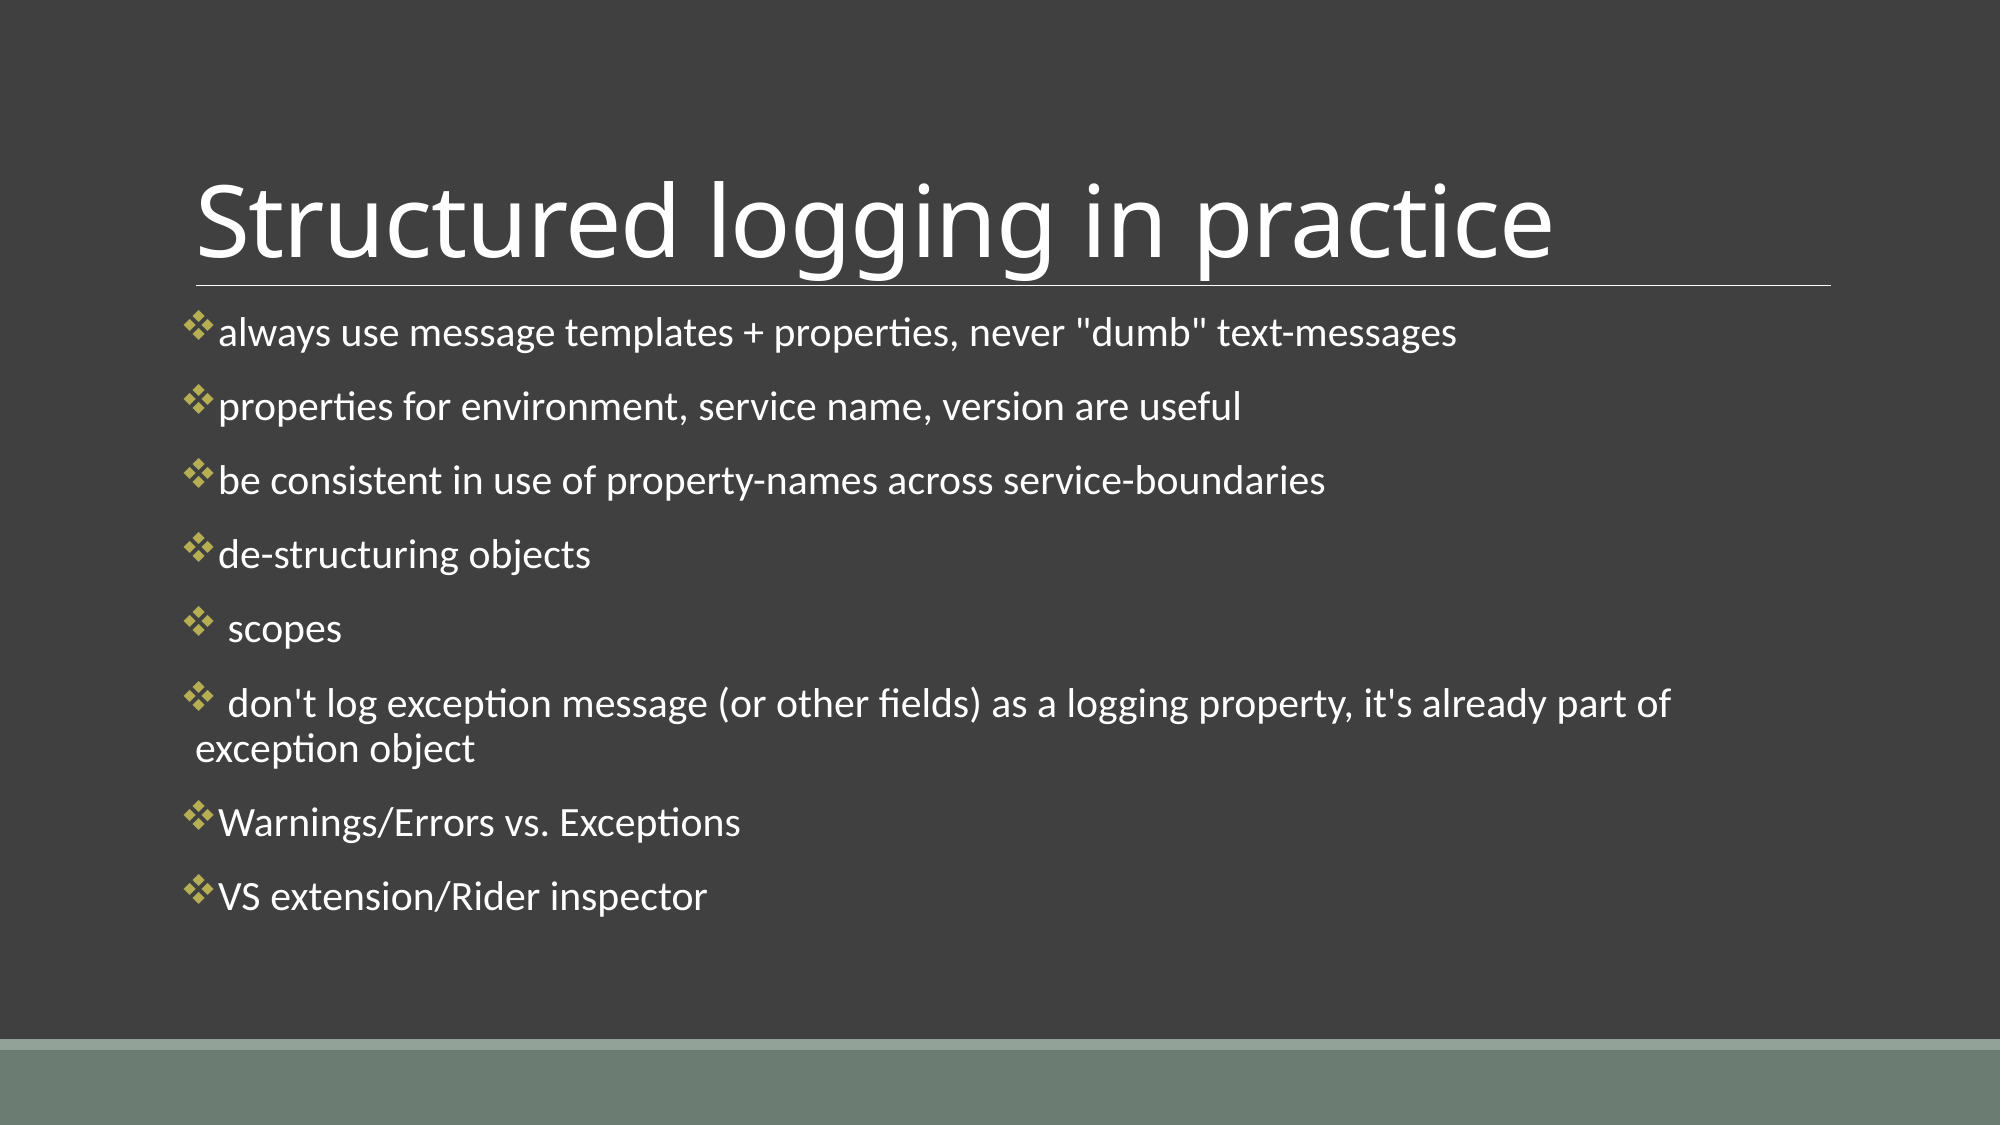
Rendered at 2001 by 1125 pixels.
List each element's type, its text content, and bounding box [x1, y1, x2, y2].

list always use message templates + properties, never "dumb" text-messages properties for environment, service name, version are useful be consistent in use of property-names across service-boundaries de-structuring objects scopes don't log exception message (or other fields) as a logging property, it's already part of exception object Warnings/Errors vs. Exceptions VS extension/Rider inspector [180, 302, 1830, 963]
title Structured logging in practice [180, 47, 1830, 285]
